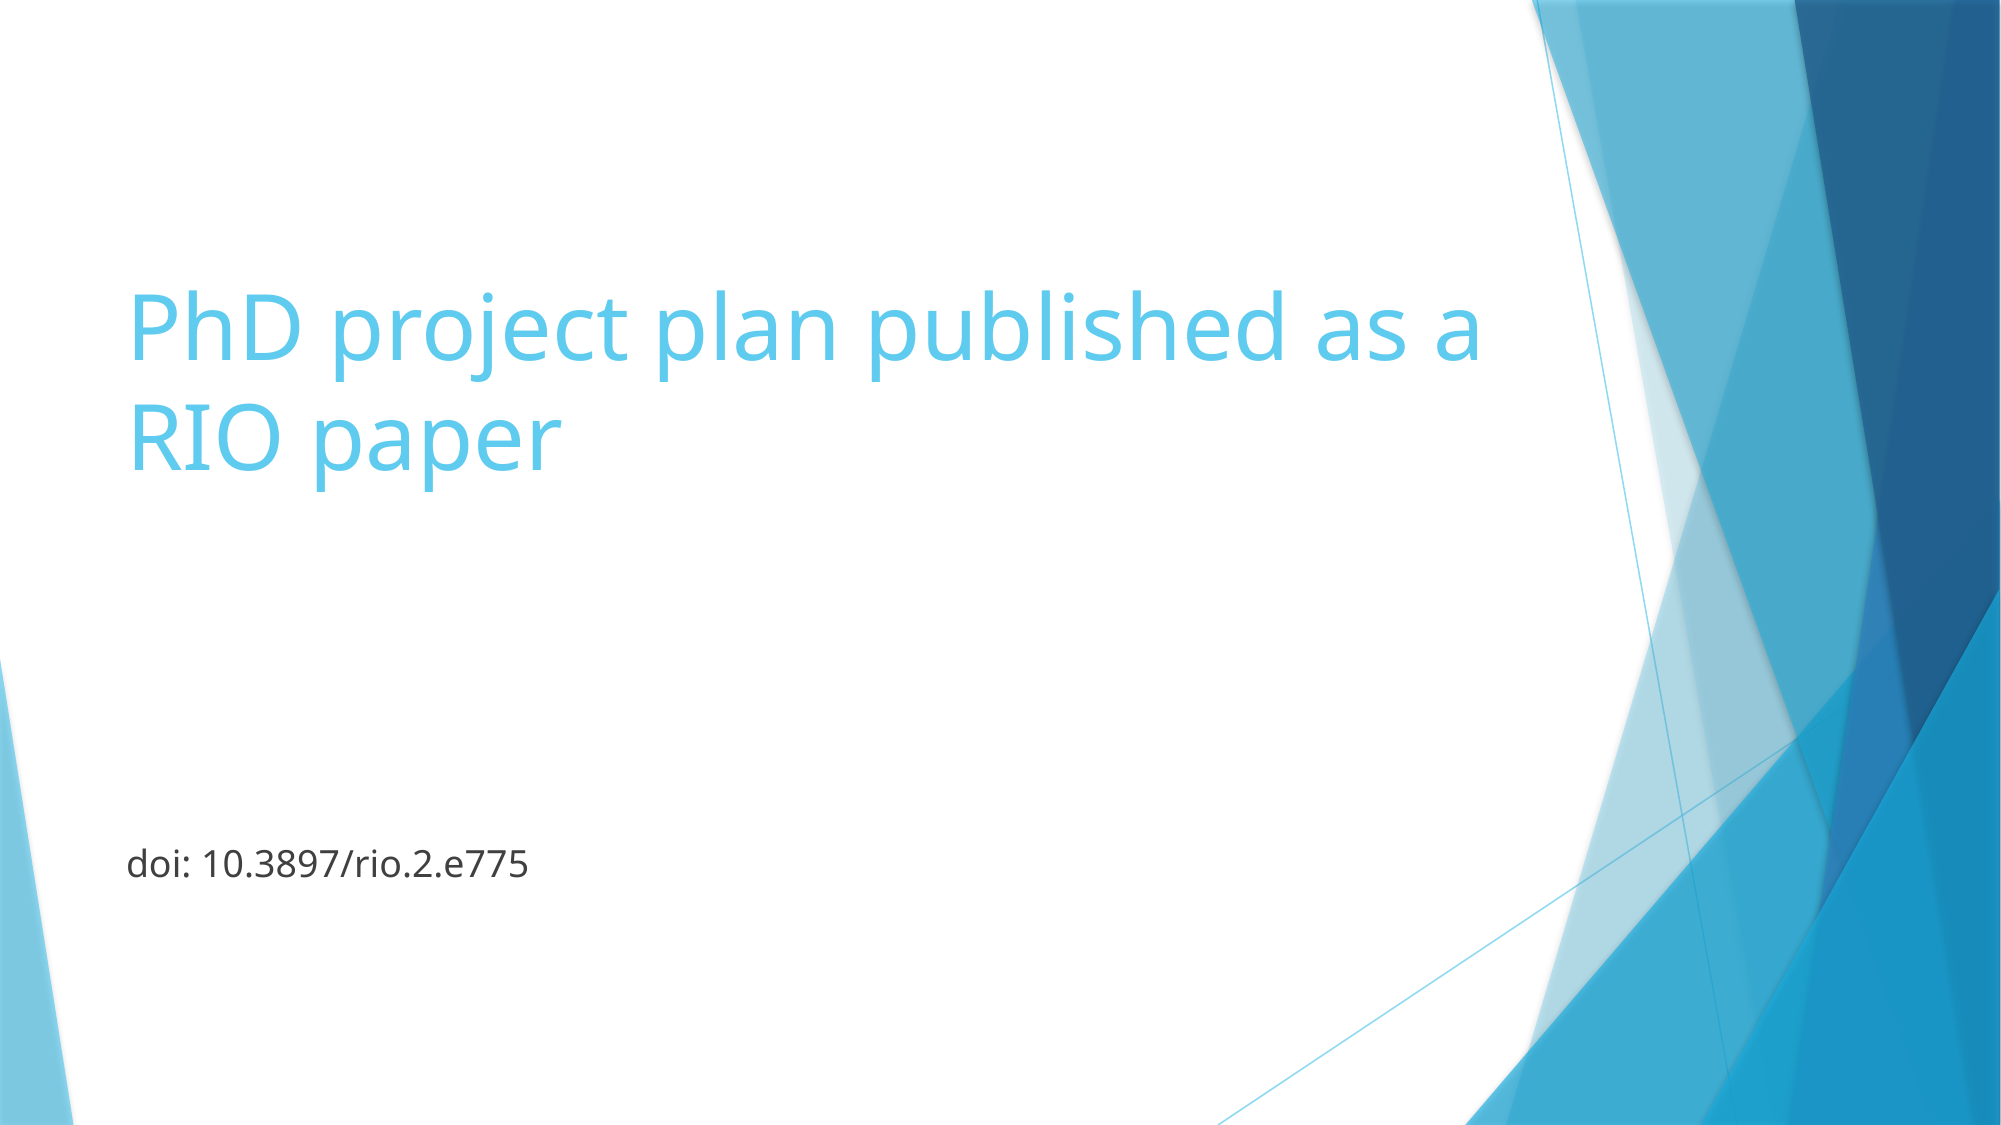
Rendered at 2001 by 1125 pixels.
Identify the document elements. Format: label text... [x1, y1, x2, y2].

title PhD project plan published as a RIO paper [111, 99, 1522, 659]
list doi: 10.3897/rio.2.e775 [111, 733, 1522, 992]
